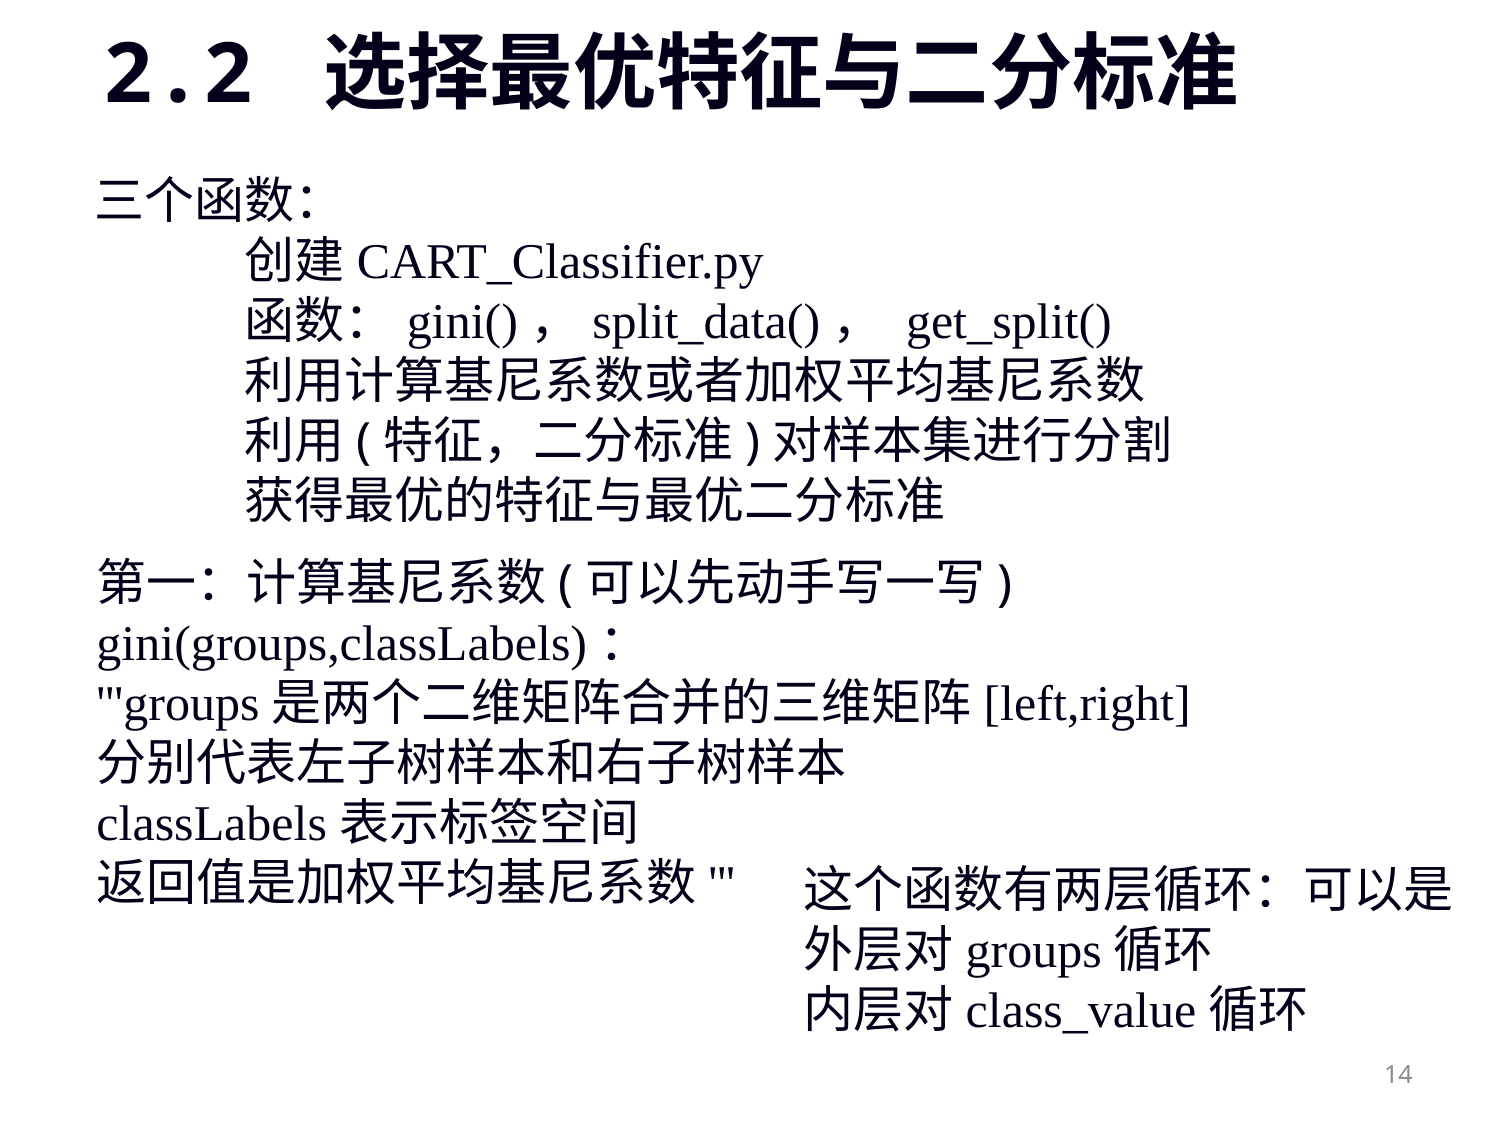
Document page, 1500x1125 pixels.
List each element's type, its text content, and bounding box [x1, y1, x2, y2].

title 2.2 选择最优特征与二分标准 [88, 30, 1439, 173]
text_box 这个函数有两层循环：可以是 外层对groups循环 内层对class_value循环 [788, 849, 1469, 1045]
text_box 三个函数： 创建CART_Classifier.py 函数：gini()，split_data()， get_split() 利用计算基尼系数或者加权平均基尼系数 利用(特征，二分标准)对样本集进行分割 获得最优的特征与最优二分标准 [80, 160, 1188, 536]
text_box 第一：计算基尼系数(可以先动手写一写) gini(groups,classLabels)： '''groups是两个二维矩阵合并的三维矩阵[left,right] 分别代表左子树样本和右子树样本 classLabels表示标签空间 返回值是加权平均基尼系数''' [81, 542, 1207, 918]
